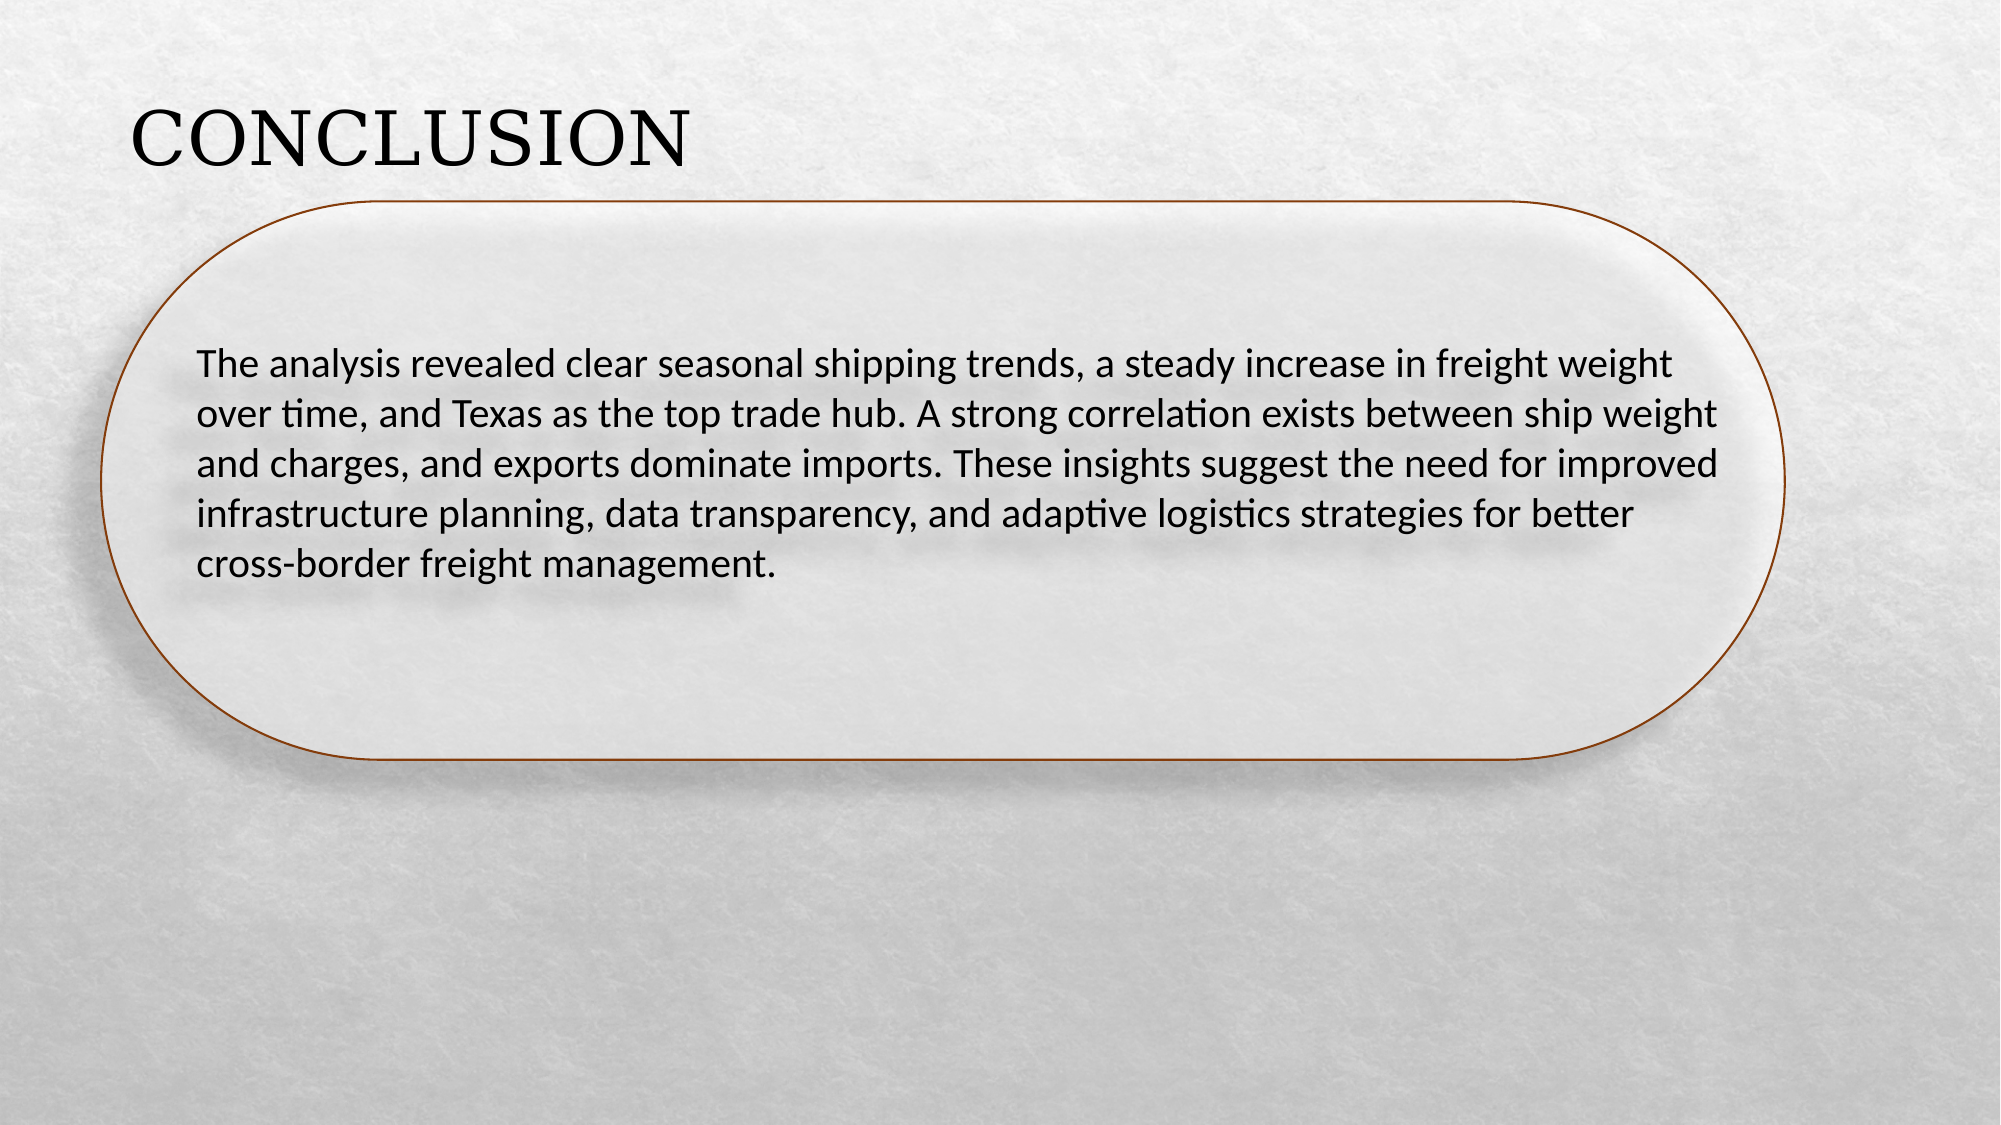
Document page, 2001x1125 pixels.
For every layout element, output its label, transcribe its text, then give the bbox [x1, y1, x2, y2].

title CONCLUSION [115, 86, 1885, 197]
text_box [101, 201, 1785, 760]
